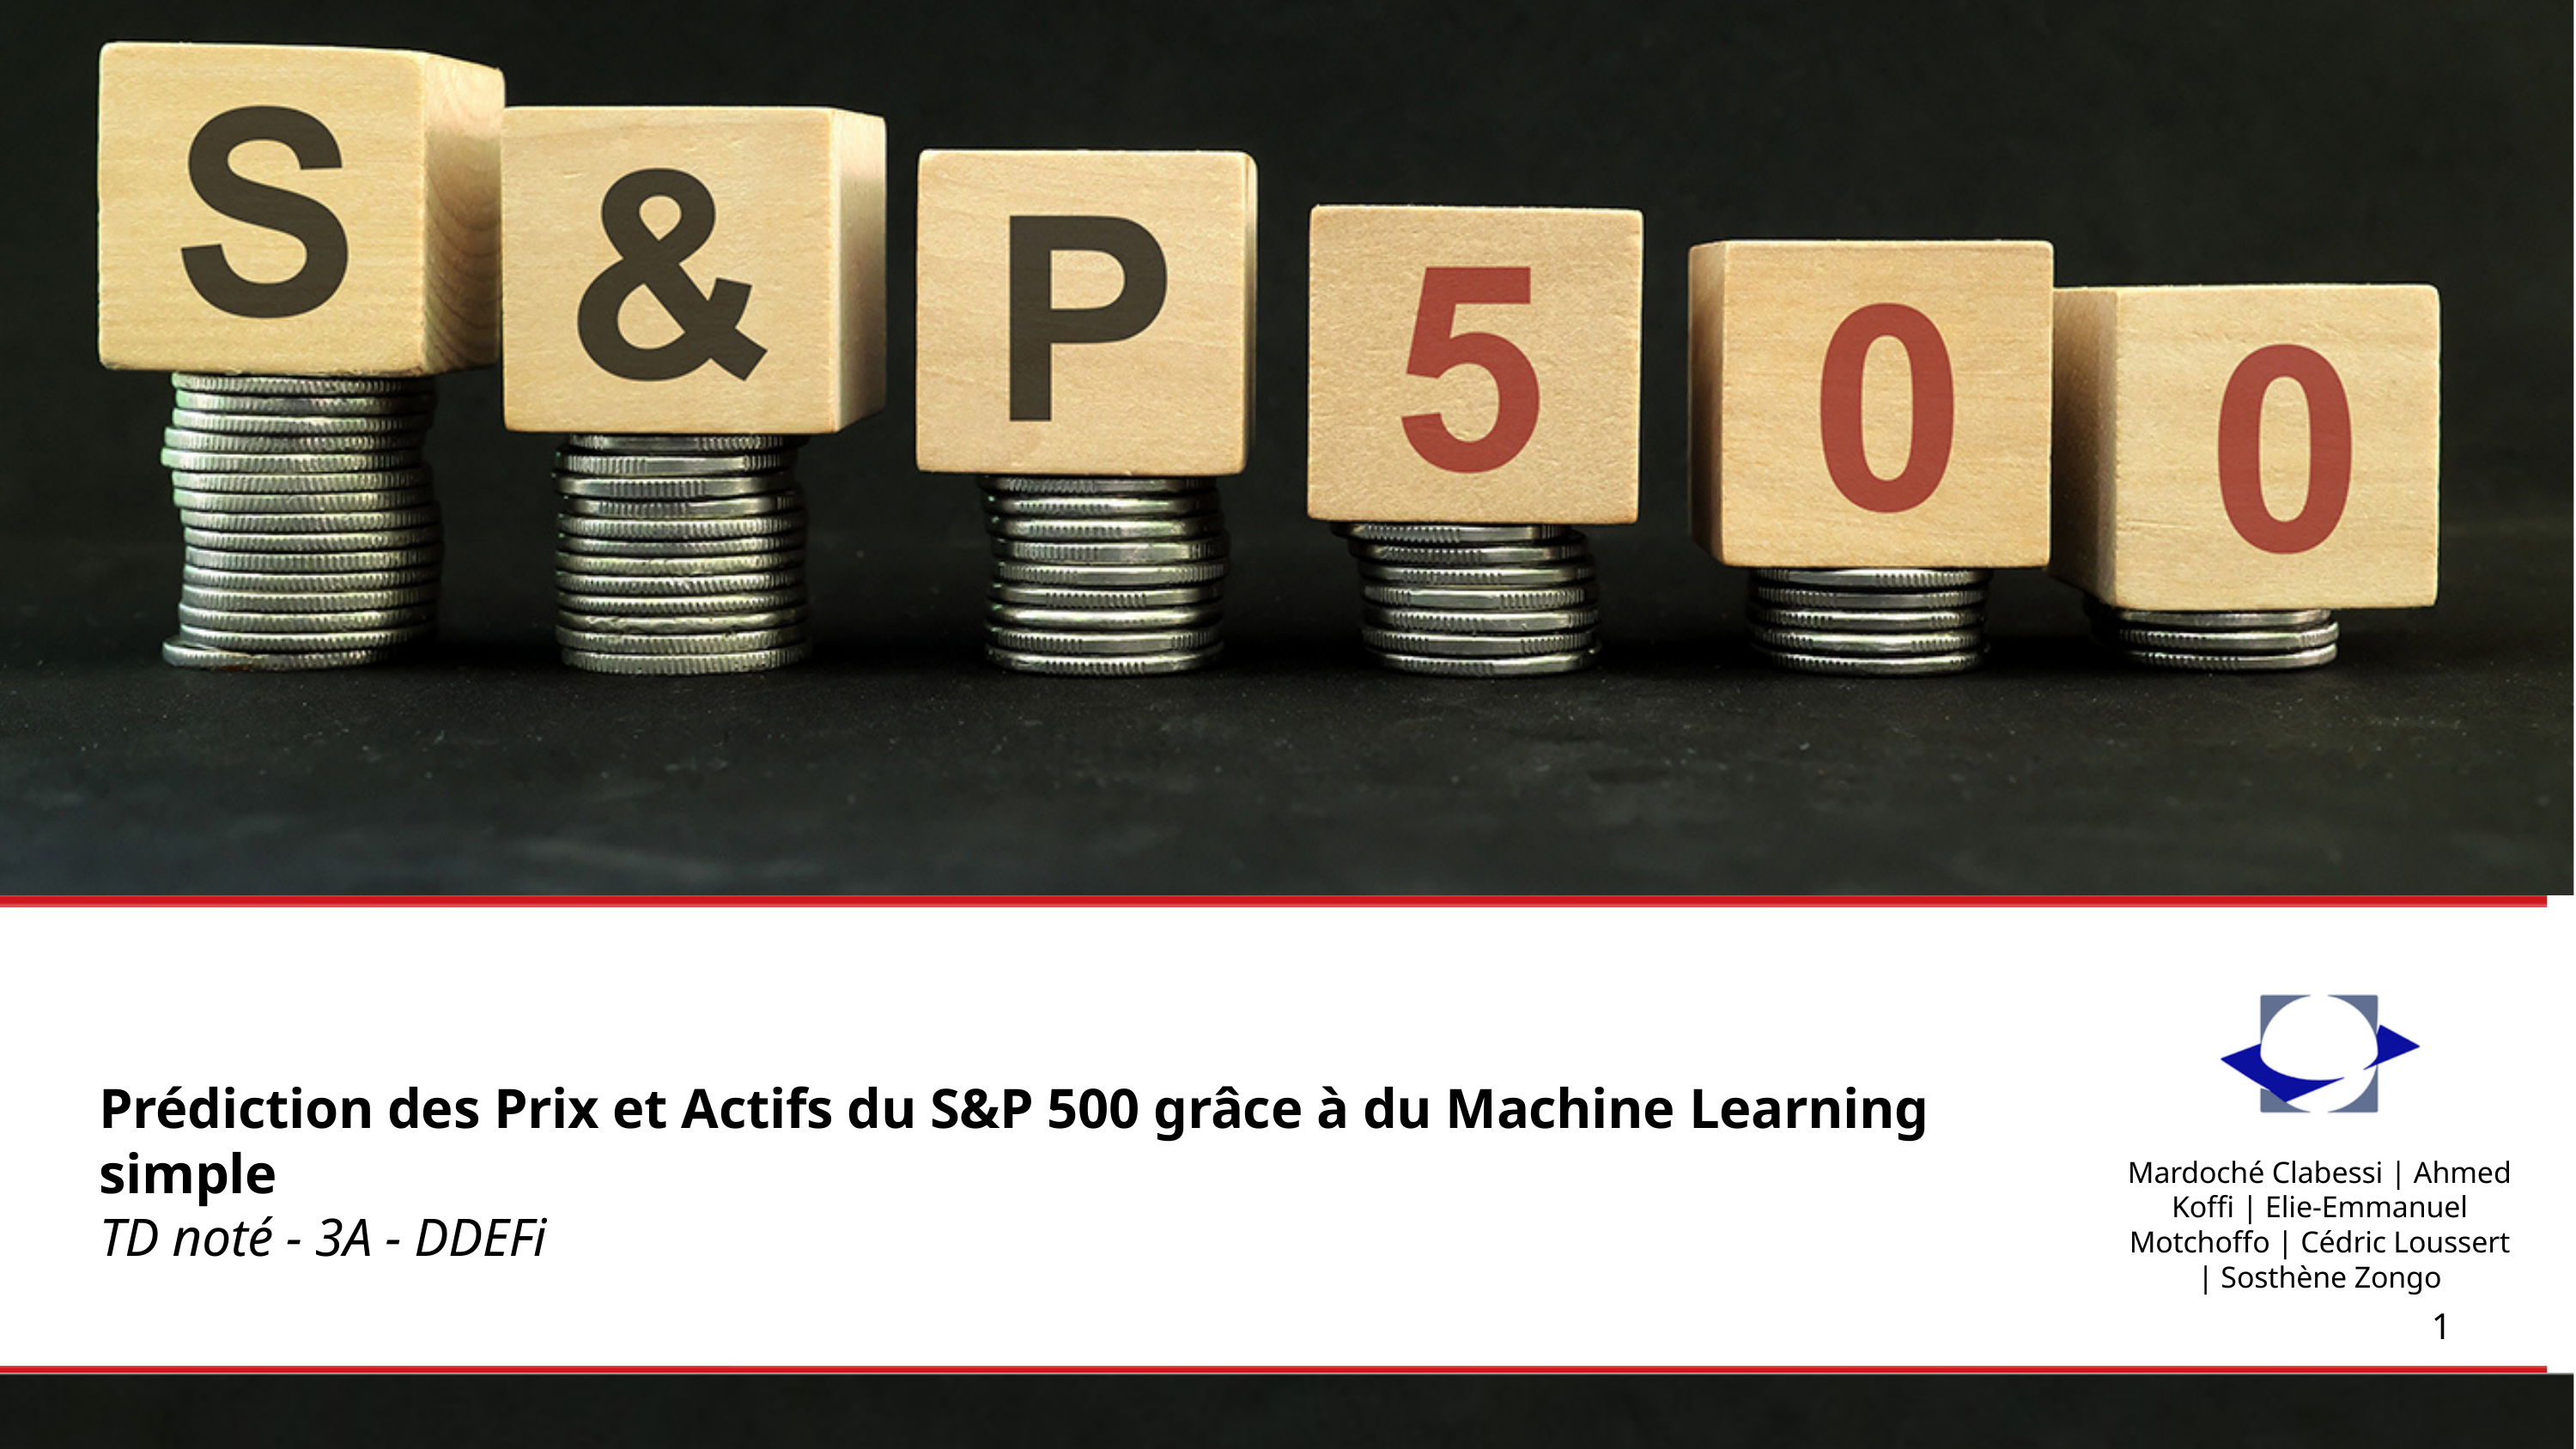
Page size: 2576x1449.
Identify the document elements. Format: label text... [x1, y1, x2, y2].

text_box Prédiction des Prix et Actifs du S&P 500 grâce à du Machine Learning simple TD noté - 3A - DDEFi [99, 1074, 2071, 1267]
text_box [0, 1366, 2548, 1373]
text_box 1 [2431, 1296, 2452, 1348]
text_box [2214, 951, 2426, 1154]
text_box [0, 0, 2574, 895]
text_box [0, 1373, 2574, 1449]
text_box Mardoché Clabessi | Ahmed Koffi | Elie-Emmanuel Motchoffo | Cédric Loussert | Sosthène Zongo [2126, 1154, 2513, 1294]
text_box [0, 895, 2548, 907]
